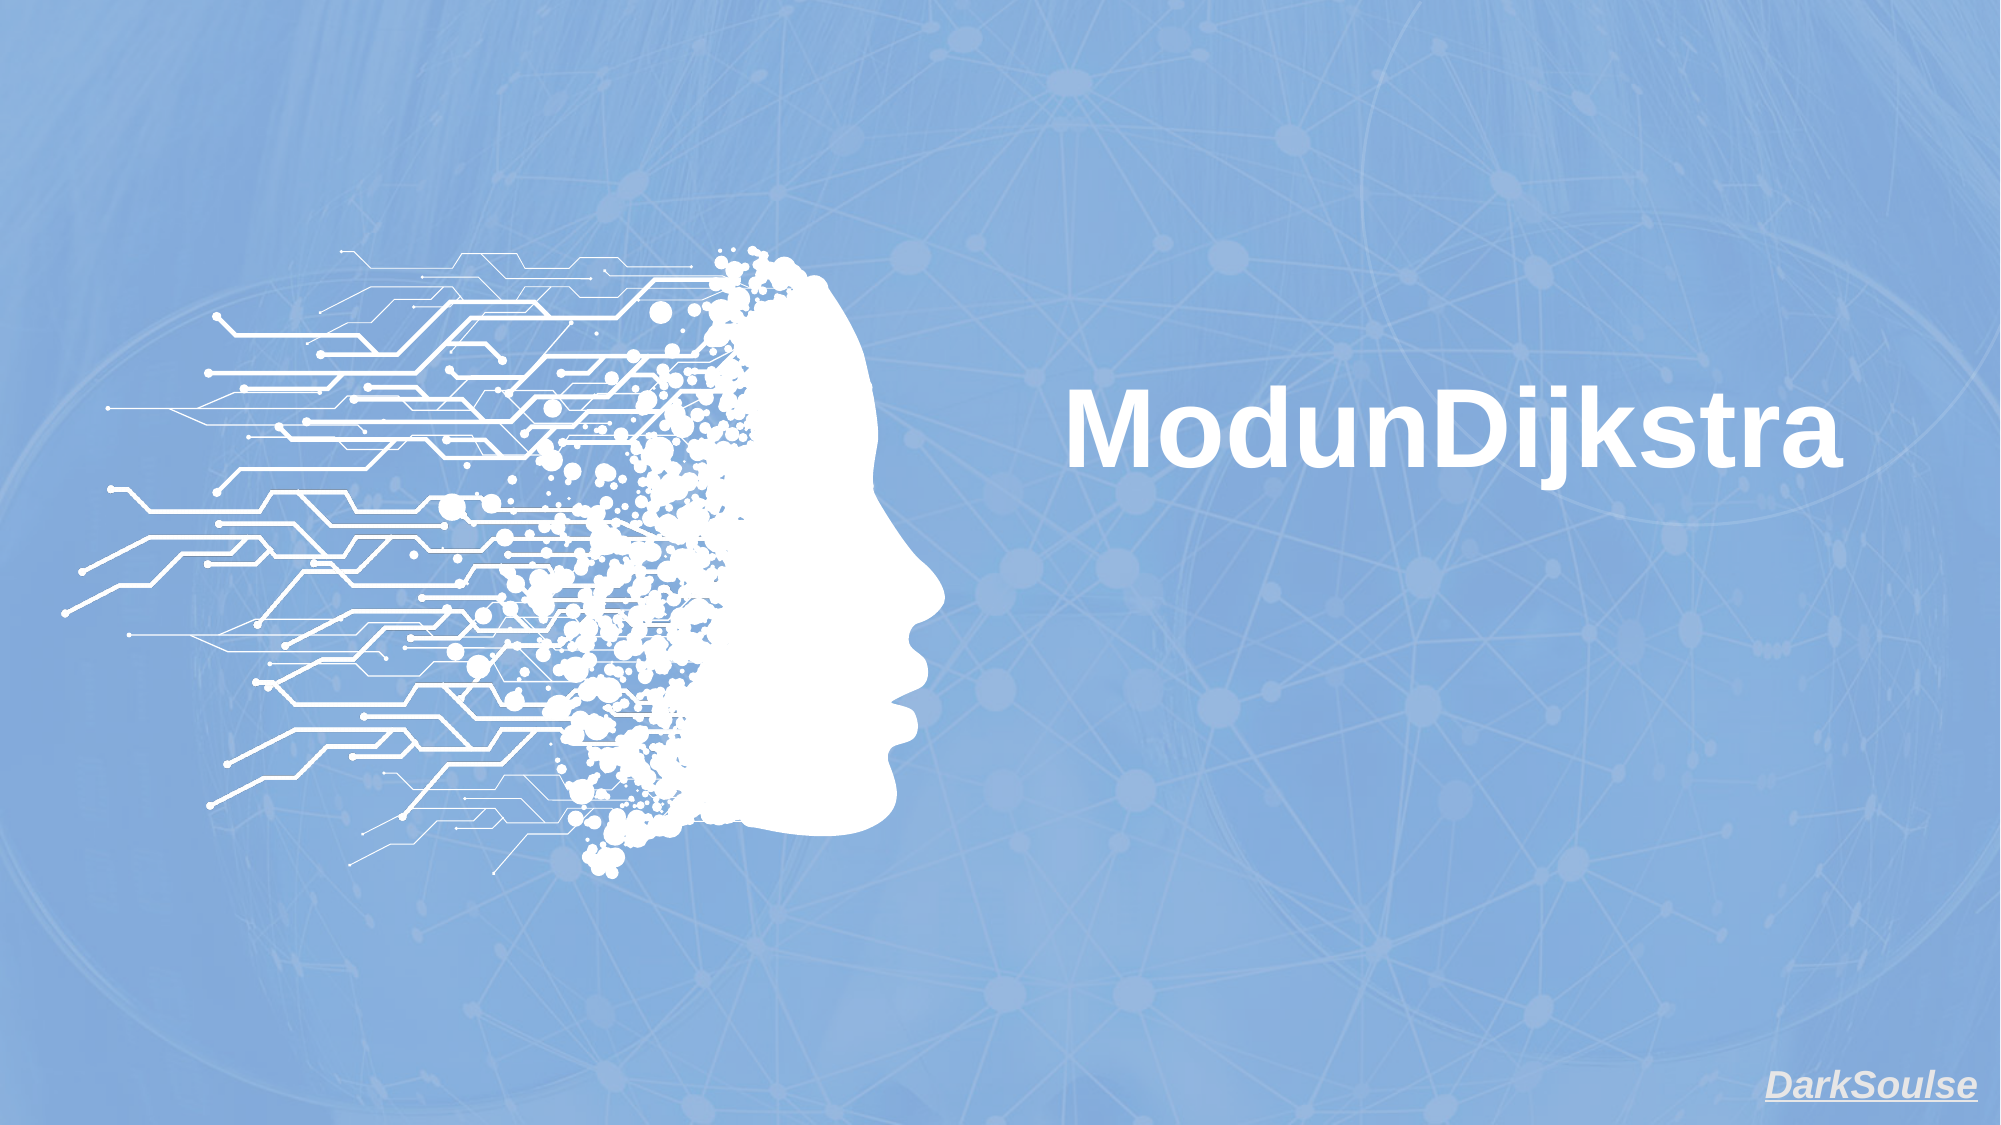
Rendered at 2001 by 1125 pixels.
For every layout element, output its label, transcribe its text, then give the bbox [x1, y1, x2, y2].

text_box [59, 245, 944, 880]
text_box ModunDijkstra [993, 348, 1914, 498]
text_box DarkSoulse [1750, 1051, 2000, 1114]
